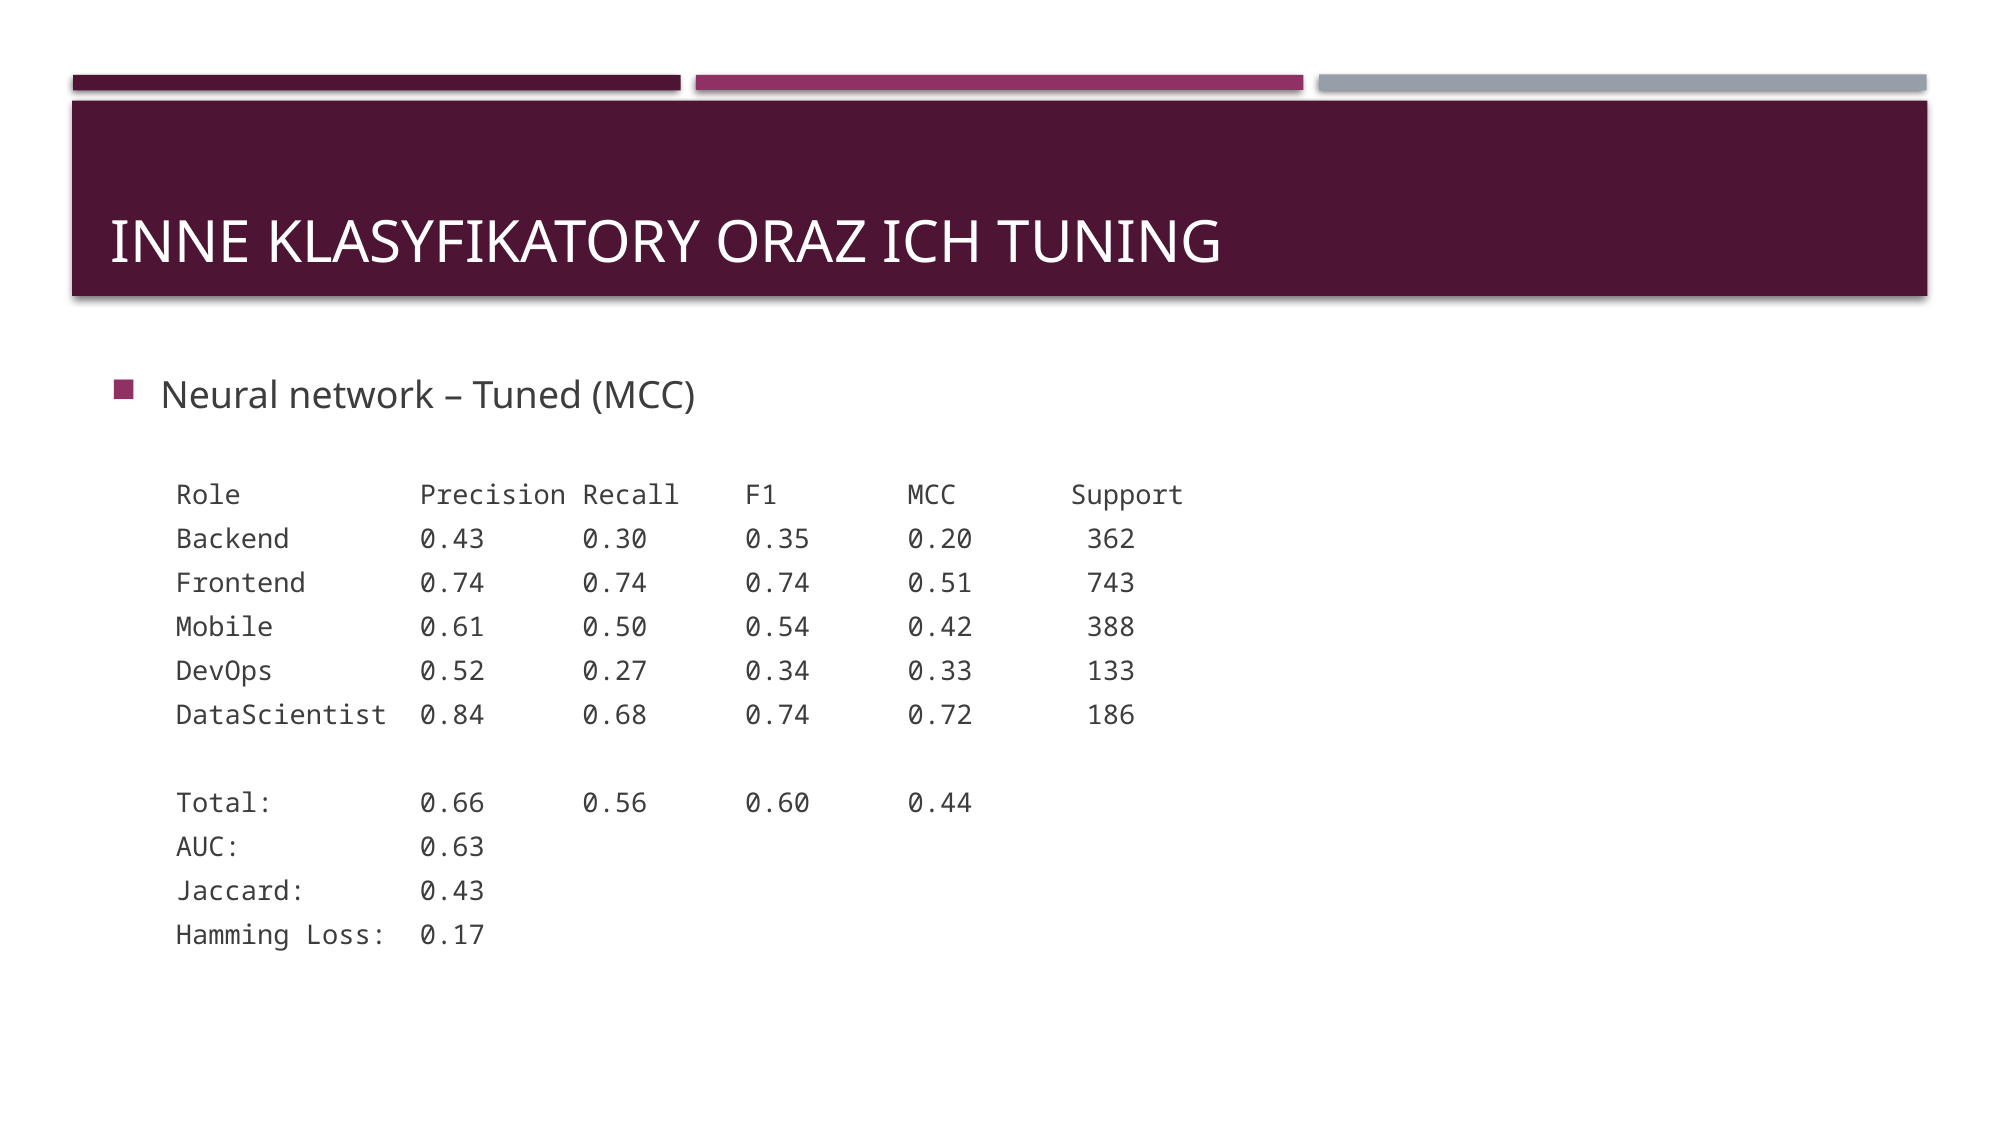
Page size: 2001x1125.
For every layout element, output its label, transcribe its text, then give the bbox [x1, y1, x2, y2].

text_box Role Precision Recall F1 MCC Support Backend 0.43 0.30 0.35 0.20 362 Frontend 0.74 0.74 0.74 0.51 743 Mobile 0.61 0.50 0.54 0.42 388 DevOps 0.52 0.27 0.34 0.33 133 DataScientist 0.84 0.68 0.74 0.72 186 Total: 0.66 0.56 0.60 0.44 AUC: 0.63 Jaccard: 0.43 Hamming Loss: 0.17 [95, 426, 1485, 1050]
list Neural network – Tuned (MCC) [95, 364, 749, 426]
title Inne klasyfikatory oraz ich tuning [95, 115, 1905, 282]
